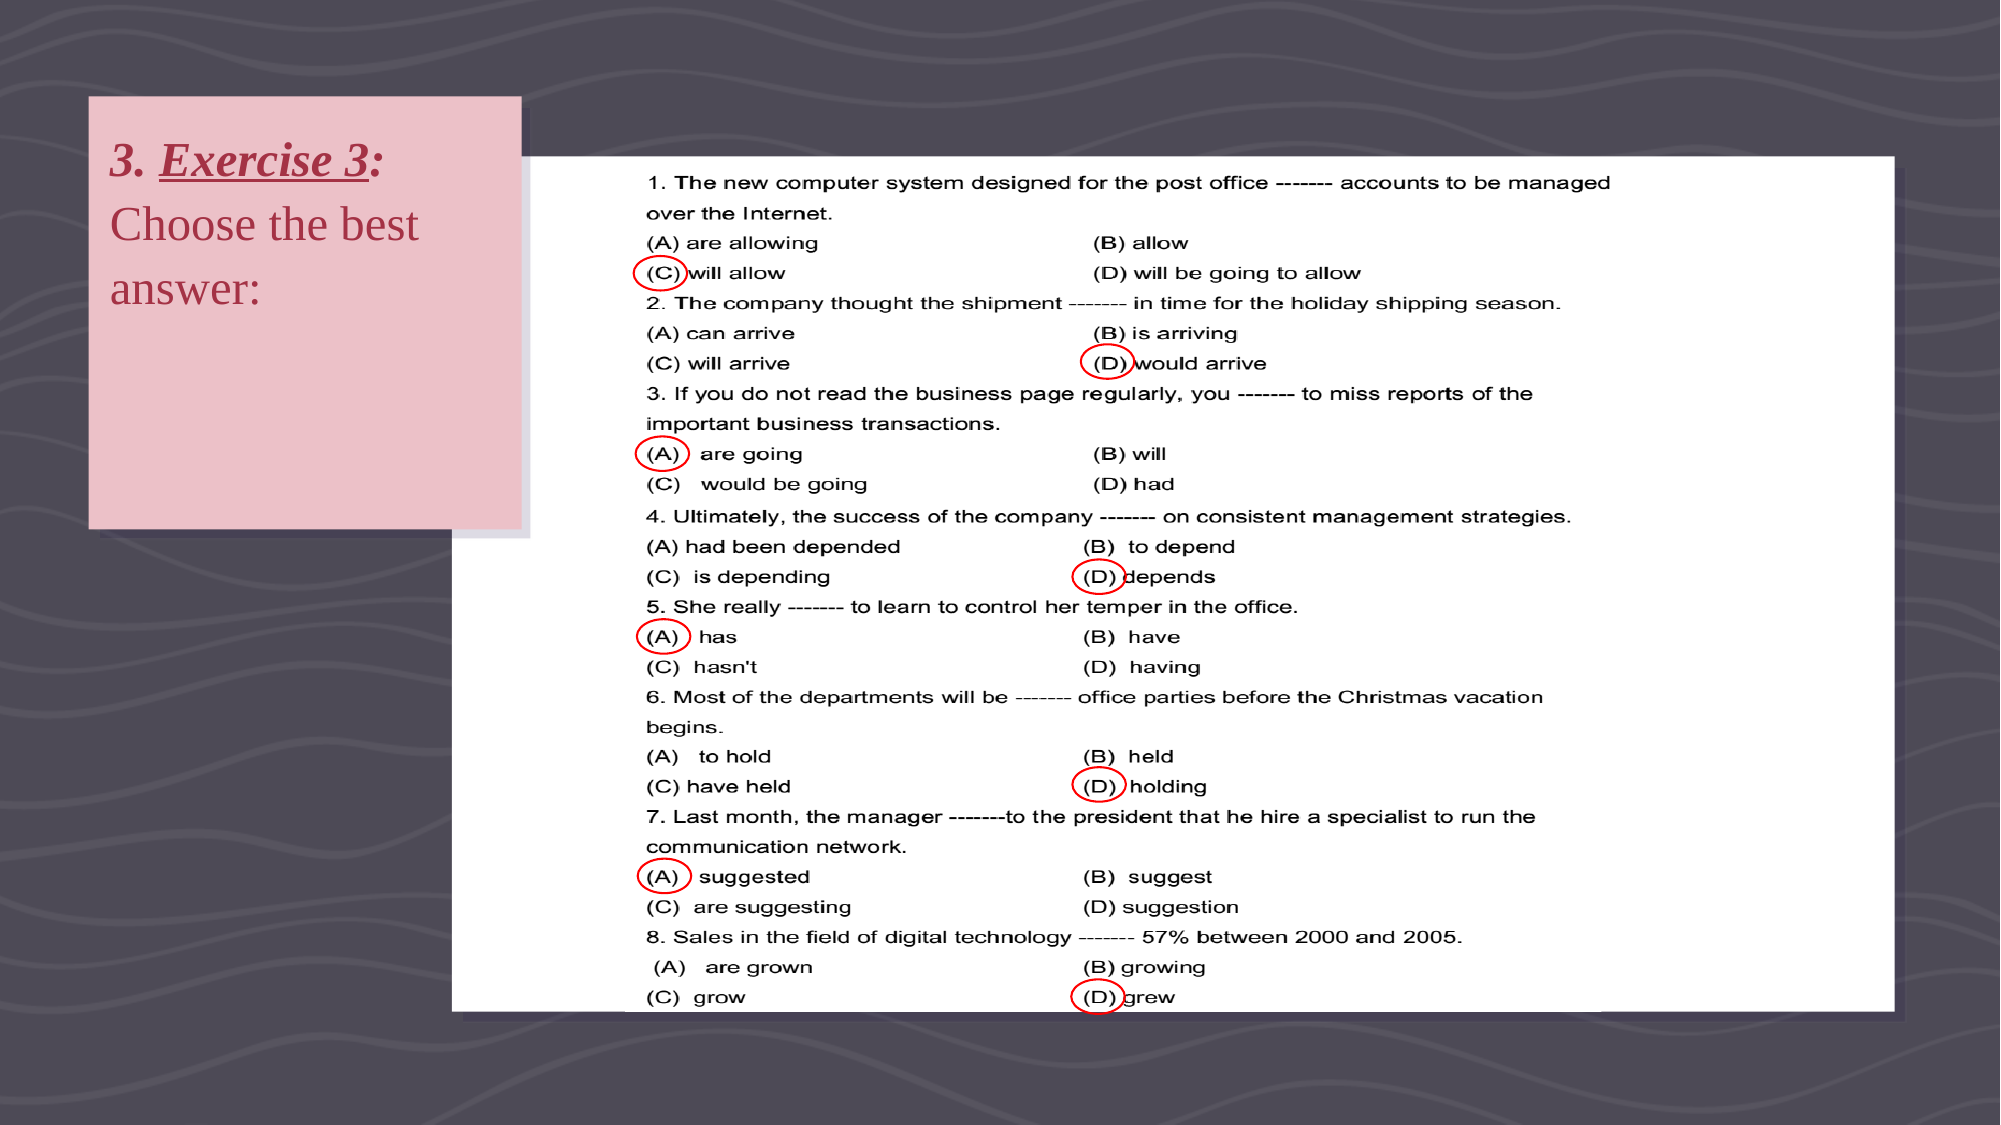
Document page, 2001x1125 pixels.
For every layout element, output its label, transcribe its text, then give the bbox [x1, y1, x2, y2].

title 3. Exercise 3: Choose the best answer: [89, 101, 511, 454]
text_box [624, 168, 1615, 1012]
